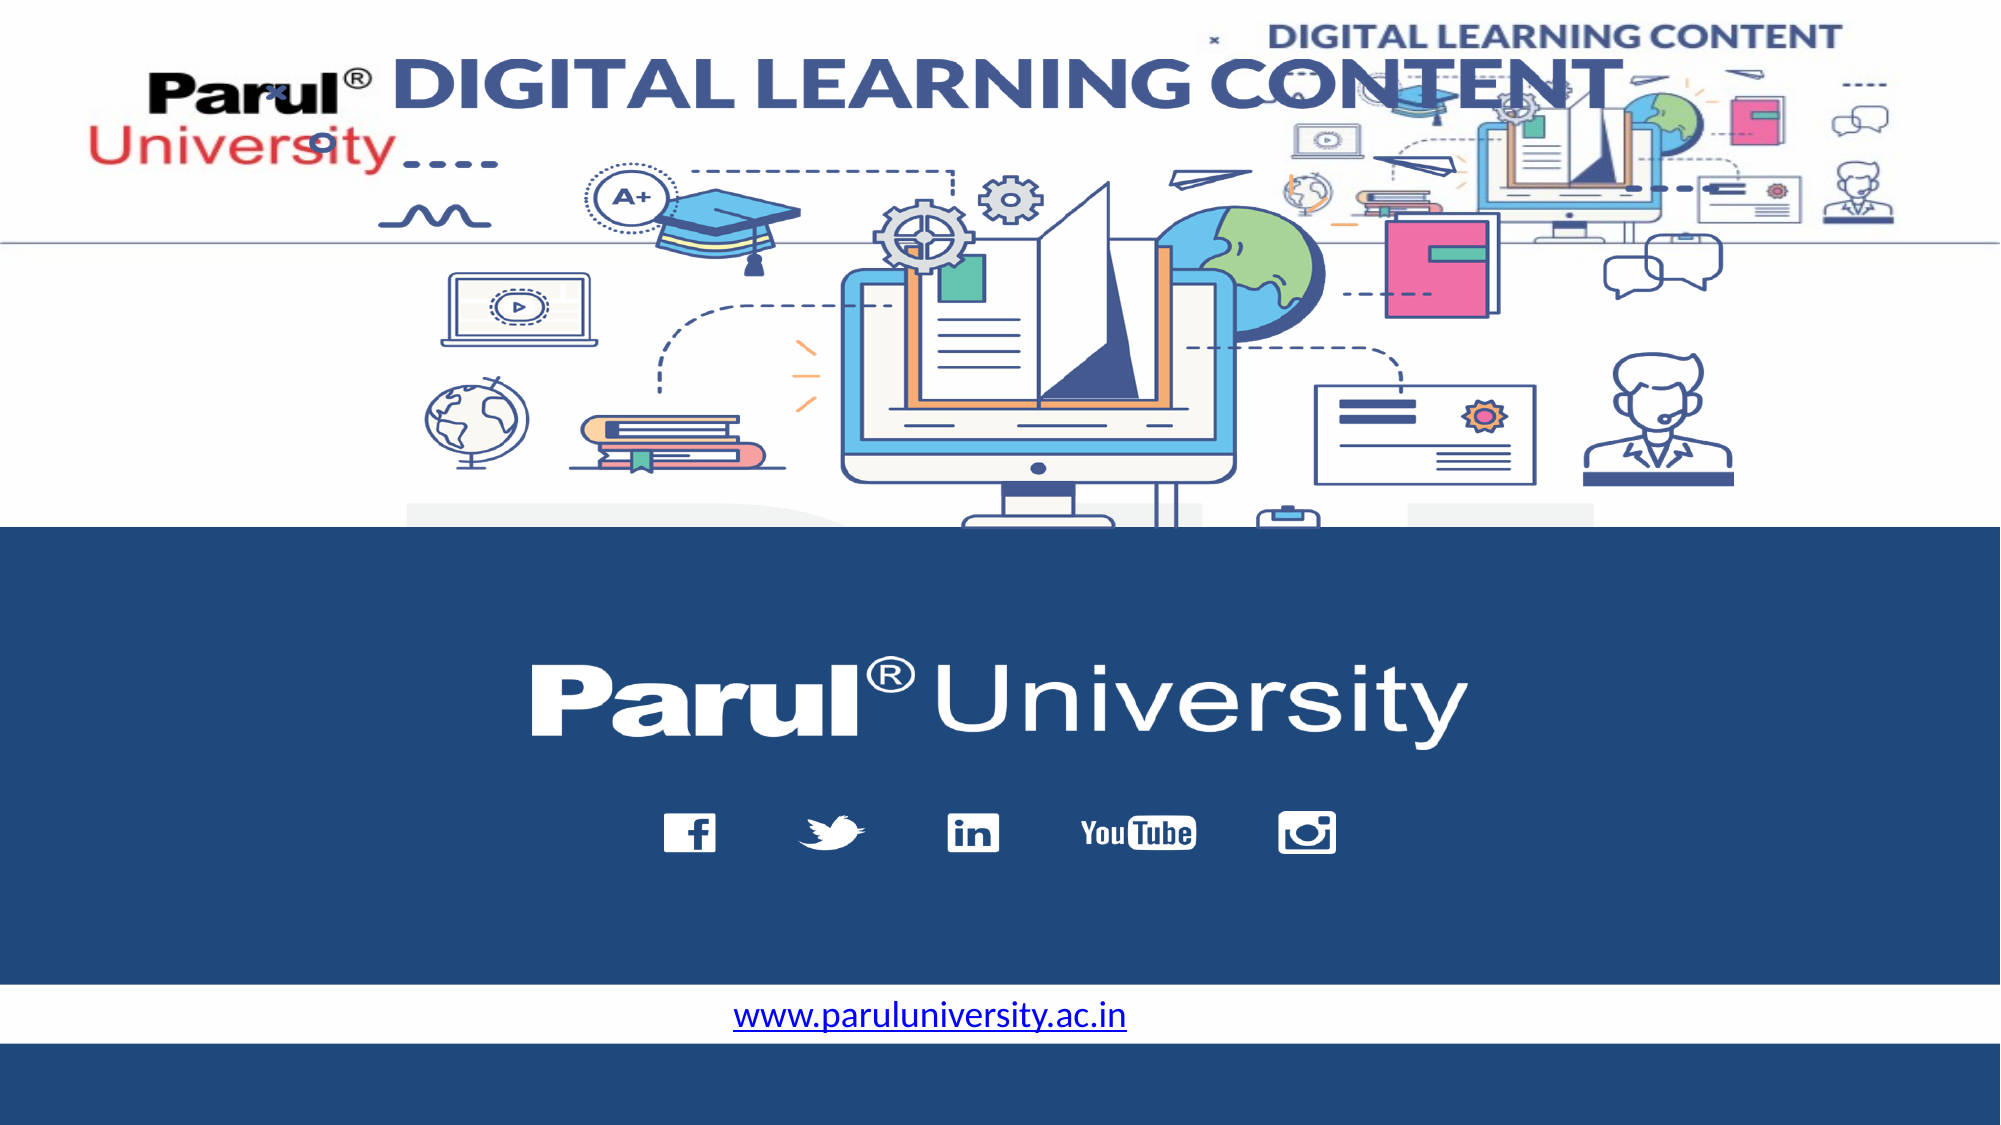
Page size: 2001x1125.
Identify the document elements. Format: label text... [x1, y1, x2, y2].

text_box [0, 59, 2000, 986]
picture [0, 0, 2000, 59]
picture [0, 986, 2000, 1043]
text_box [0, 1043, 2000, 1125]
text_box www.paruluniversity.ac.in [731, 987, 1270, 1035]
